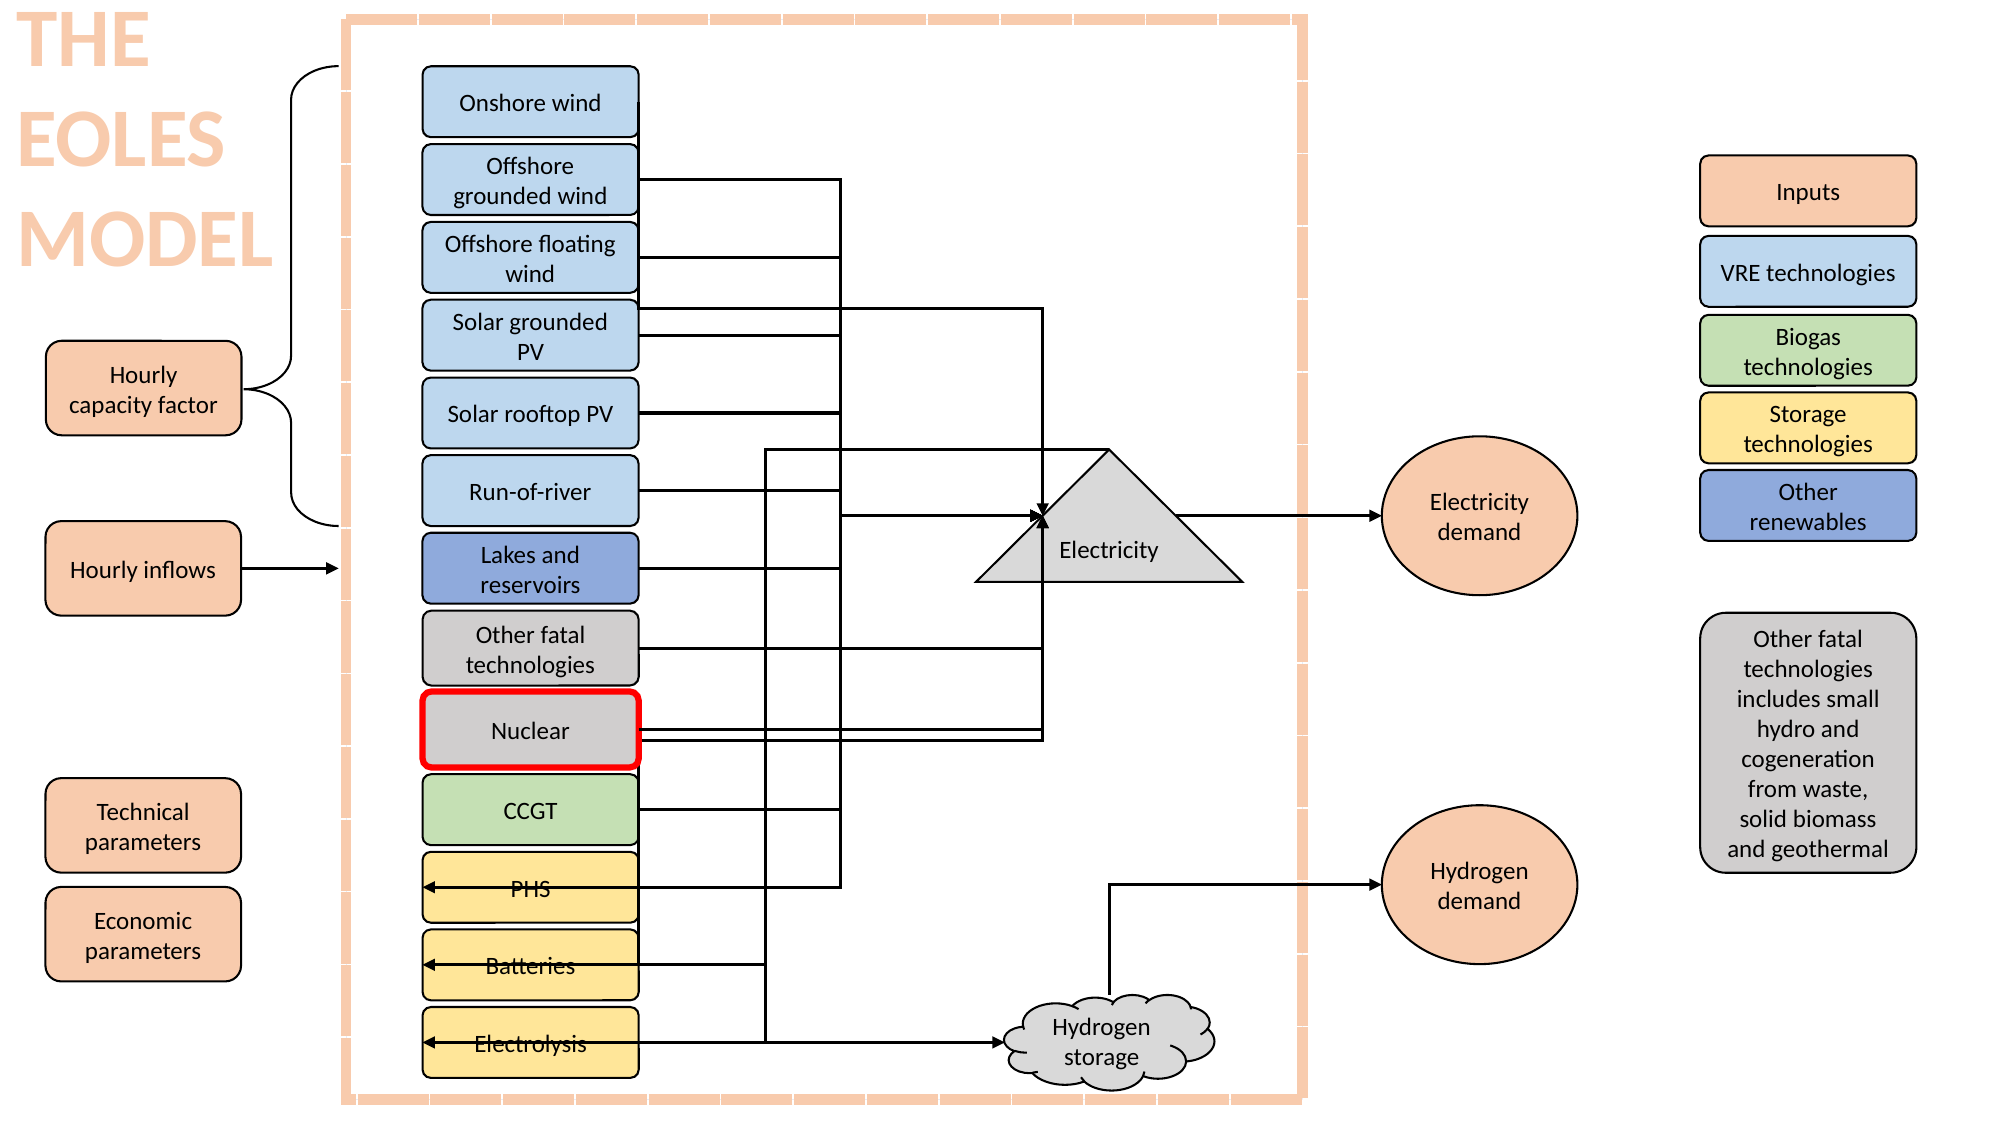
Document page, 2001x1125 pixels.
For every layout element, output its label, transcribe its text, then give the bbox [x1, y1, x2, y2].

text_box Technical parameters [44, 777, 243, 874]
text_box [243, 65, 339, 527]
text_box Hourly capacity factor [44, 339, 243, 437]
text_box THE EOLES MODEL [1, 0, 289, 291]
text_box Storage technologies [1699, 391, 1918, 465]
text_box VRE technologies [1699, 234, 1918, 308]
text_box Inputs [1699, 154, 1918, 228]
text_box Other fatal technologies includes small hydro and cogeneration from waste, solid biomass and geothermal [1699, 611, 1918, 874]
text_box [422, 66, 1578, 1091]
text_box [638, 515, 1043, 730]
text_box Other renewables [1699, 468, 1918, 542]
text_box Economic parameters [44, 885, 243, 983]
text_box Hourly inflows [44, 520, 243, 617]
text_box Biogas technologies [1699, 313, 1918, 387]
